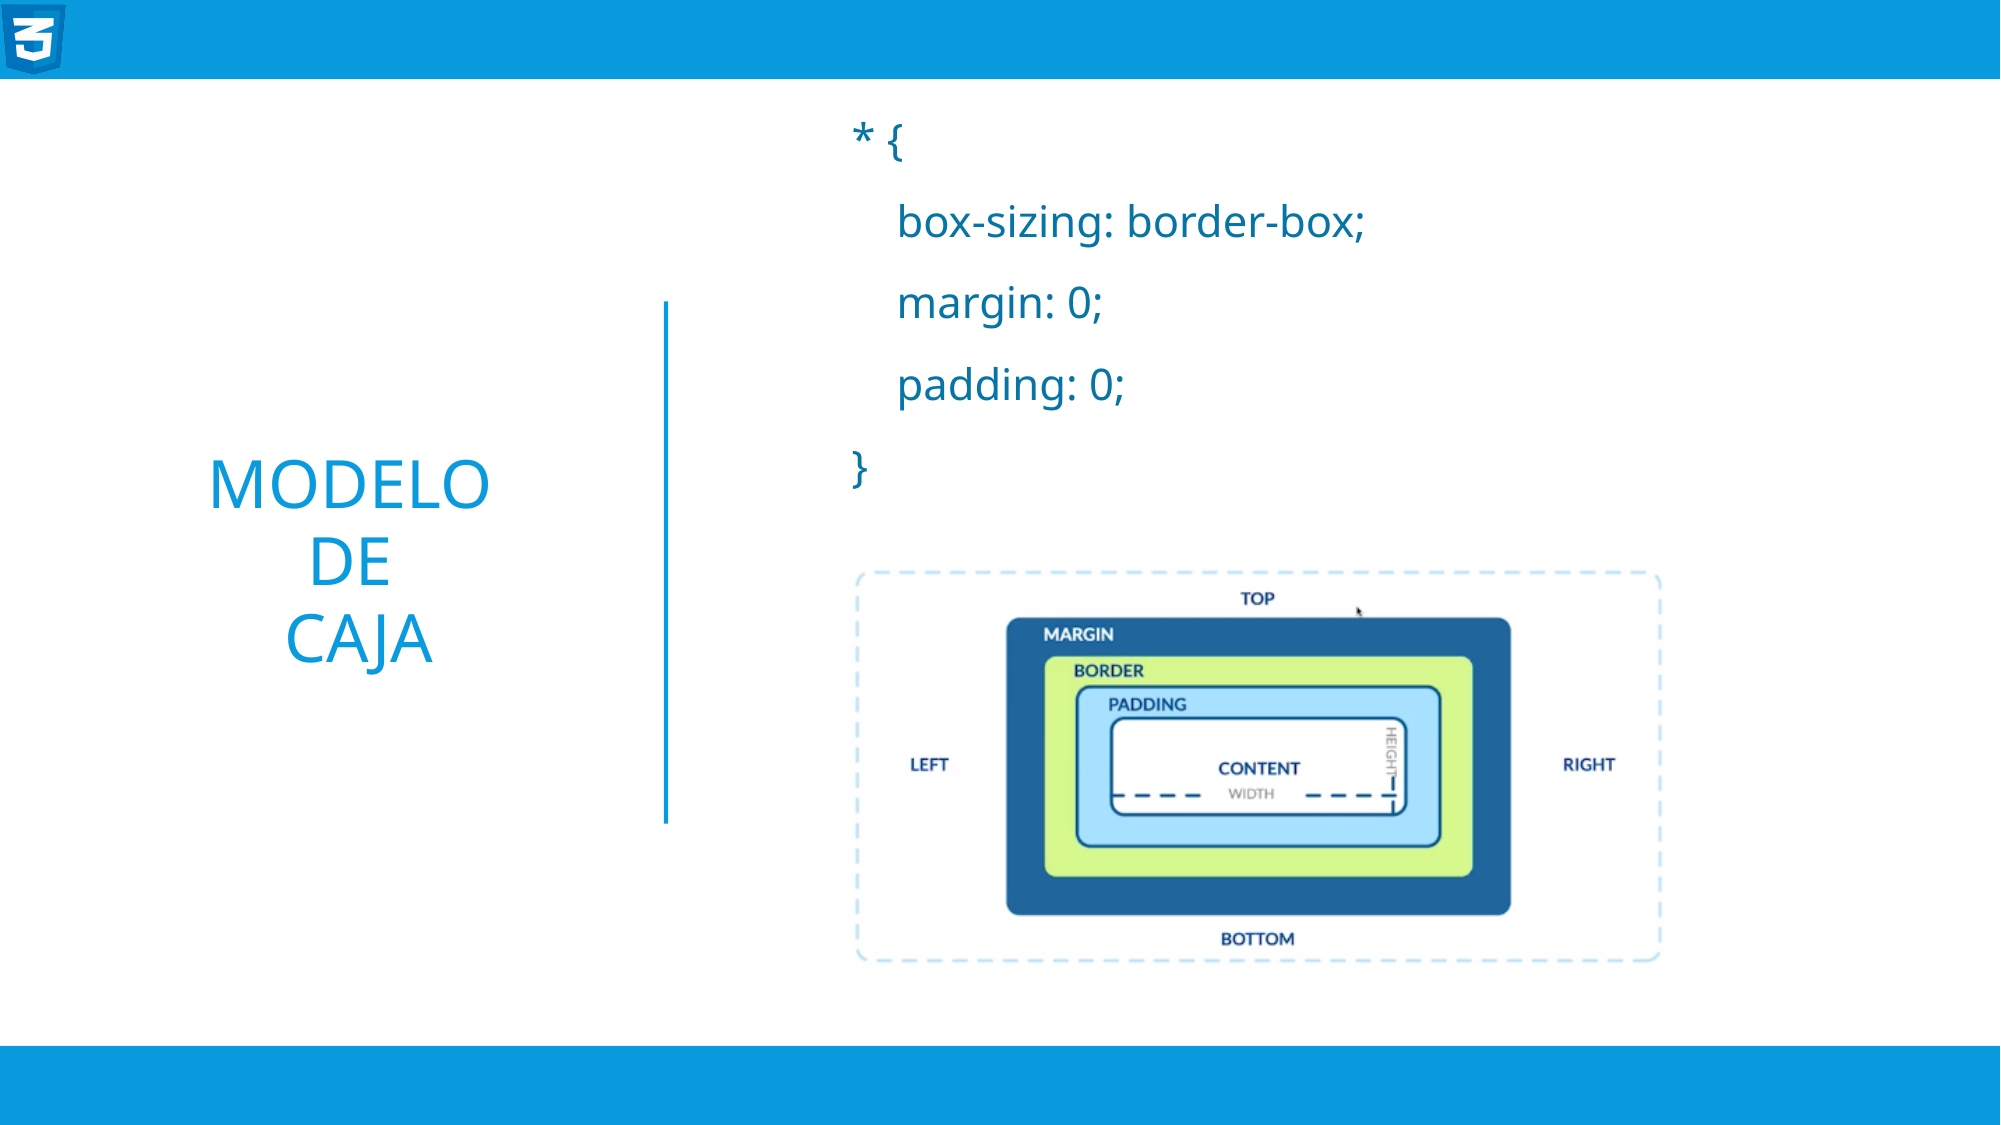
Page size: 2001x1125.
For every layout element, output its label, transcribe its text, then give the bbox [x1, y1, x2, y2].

text_box [0, 1044, 2000, 1125]
text_box Modelo de caja [105, 217, 613, 908]
text_box * { box-sizing: border-box; margin: 0; padding: 0; } [836, 100, 1404, 504]
text_box [76, 0, 2000, 81]
picture [839, 552, 1679, 986]
text_box [0, 81, 2000, 1044]
picture [3, 6, 64, 73]
